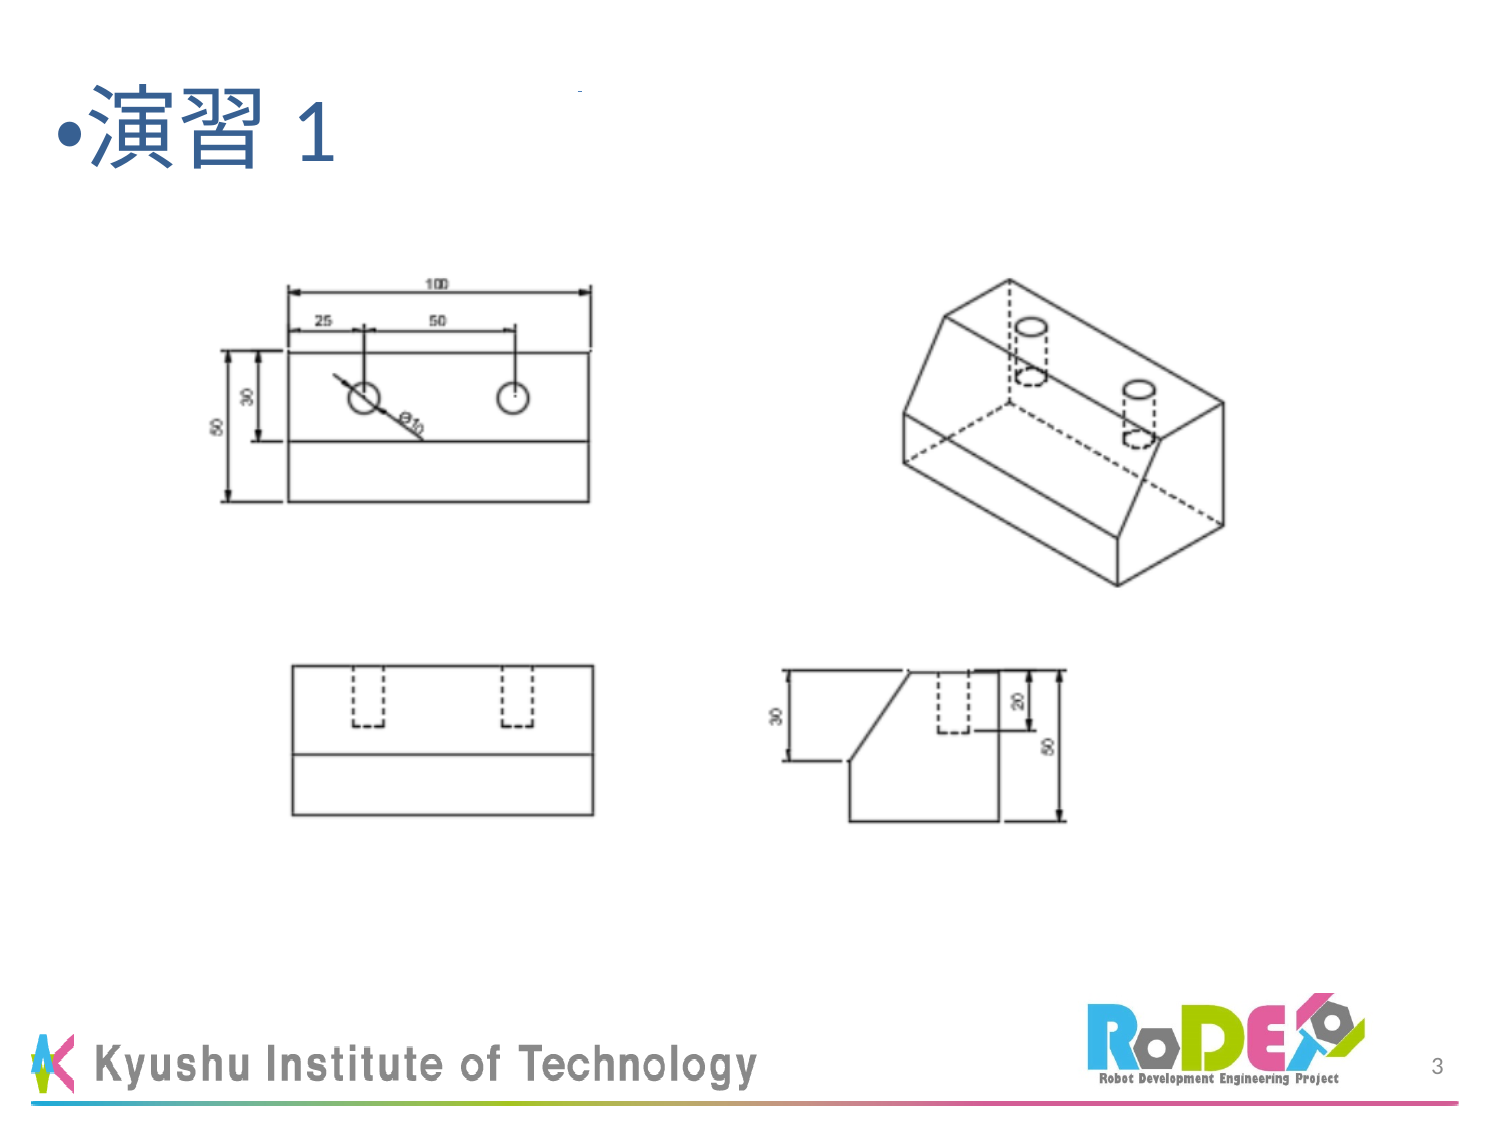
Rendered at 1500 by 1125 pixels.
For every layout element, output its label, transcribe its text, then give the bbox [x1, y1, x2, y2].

picture [31, 993, 1459, 1106]
title ・演習1 [39, 31, 1388, 219]
slide_number 2 [1387, 1035, 1459, 1095]
picture [125, 218, 1311, 926]
